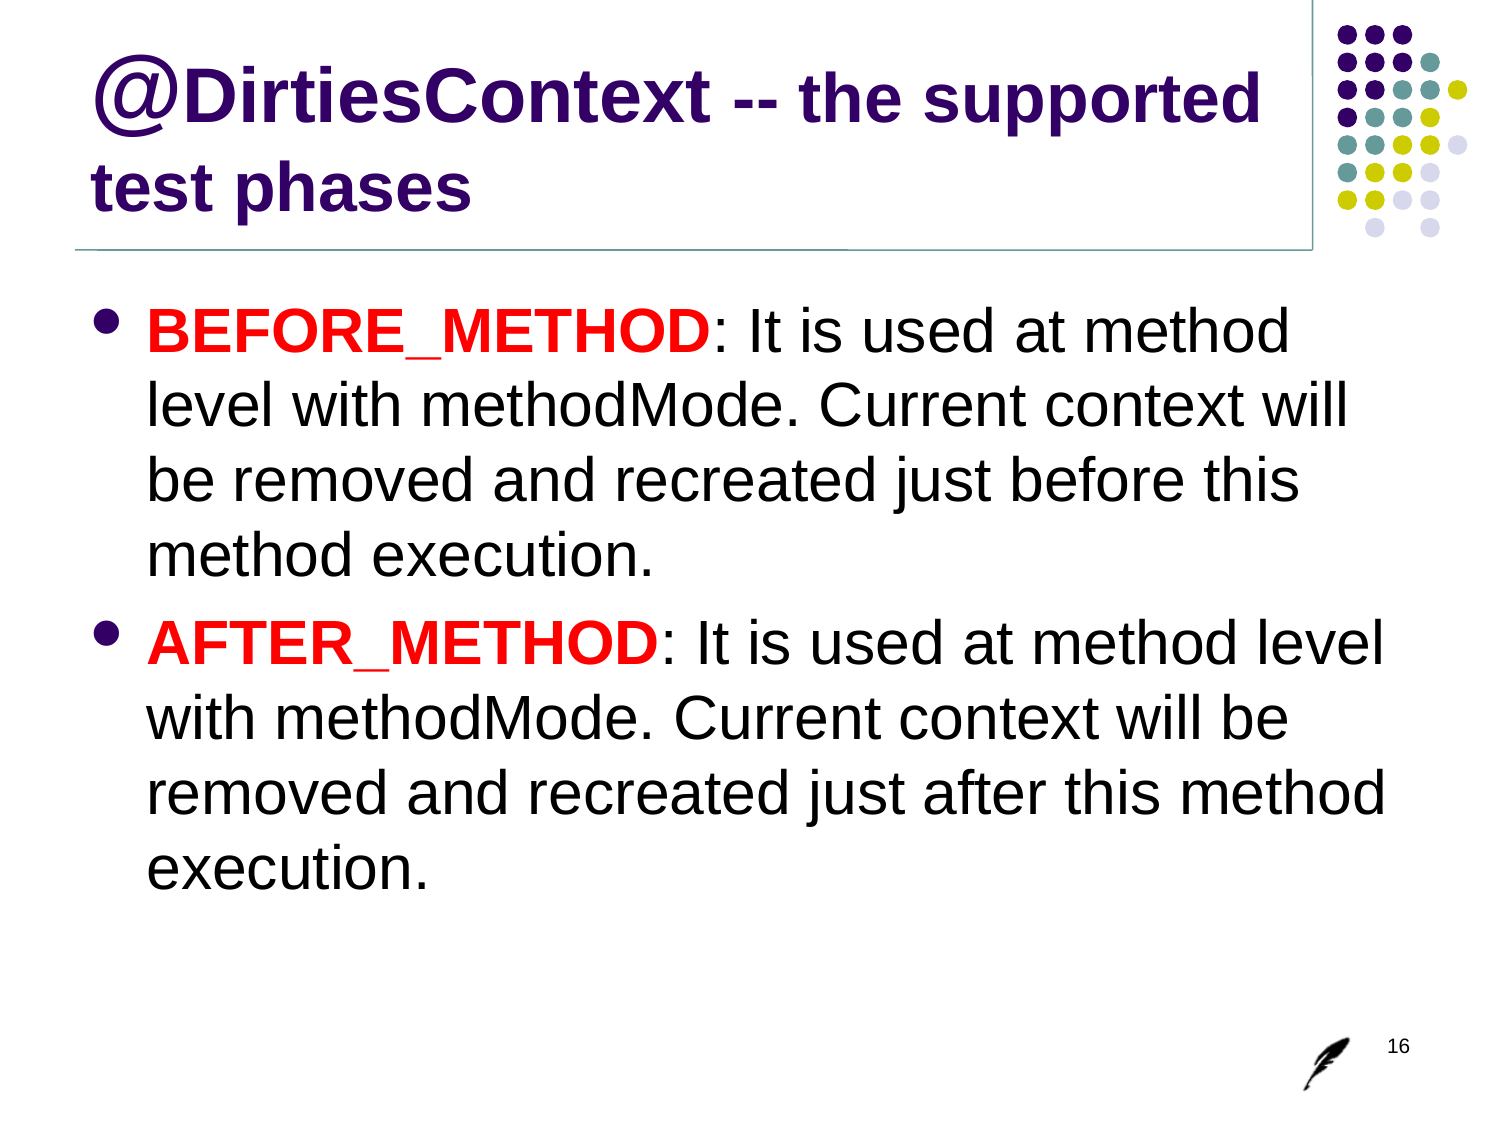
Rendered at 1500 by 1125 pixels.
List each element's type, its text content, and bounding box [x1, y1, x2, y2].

list BEFORE_METHOD: It is used at method level with methodMode. Current context will be removed and recreated just before this method execution. AFTER_METHOD: It is used at method level with methodMode. Current context will be removed and recreated just after this method execution. [75, 282, 1425, 1006]
slide_number 16 [1074, 1025, 1425, 1100]
title @DirtiesContext -- the supported test phases [75, 20, 1313, 233]
